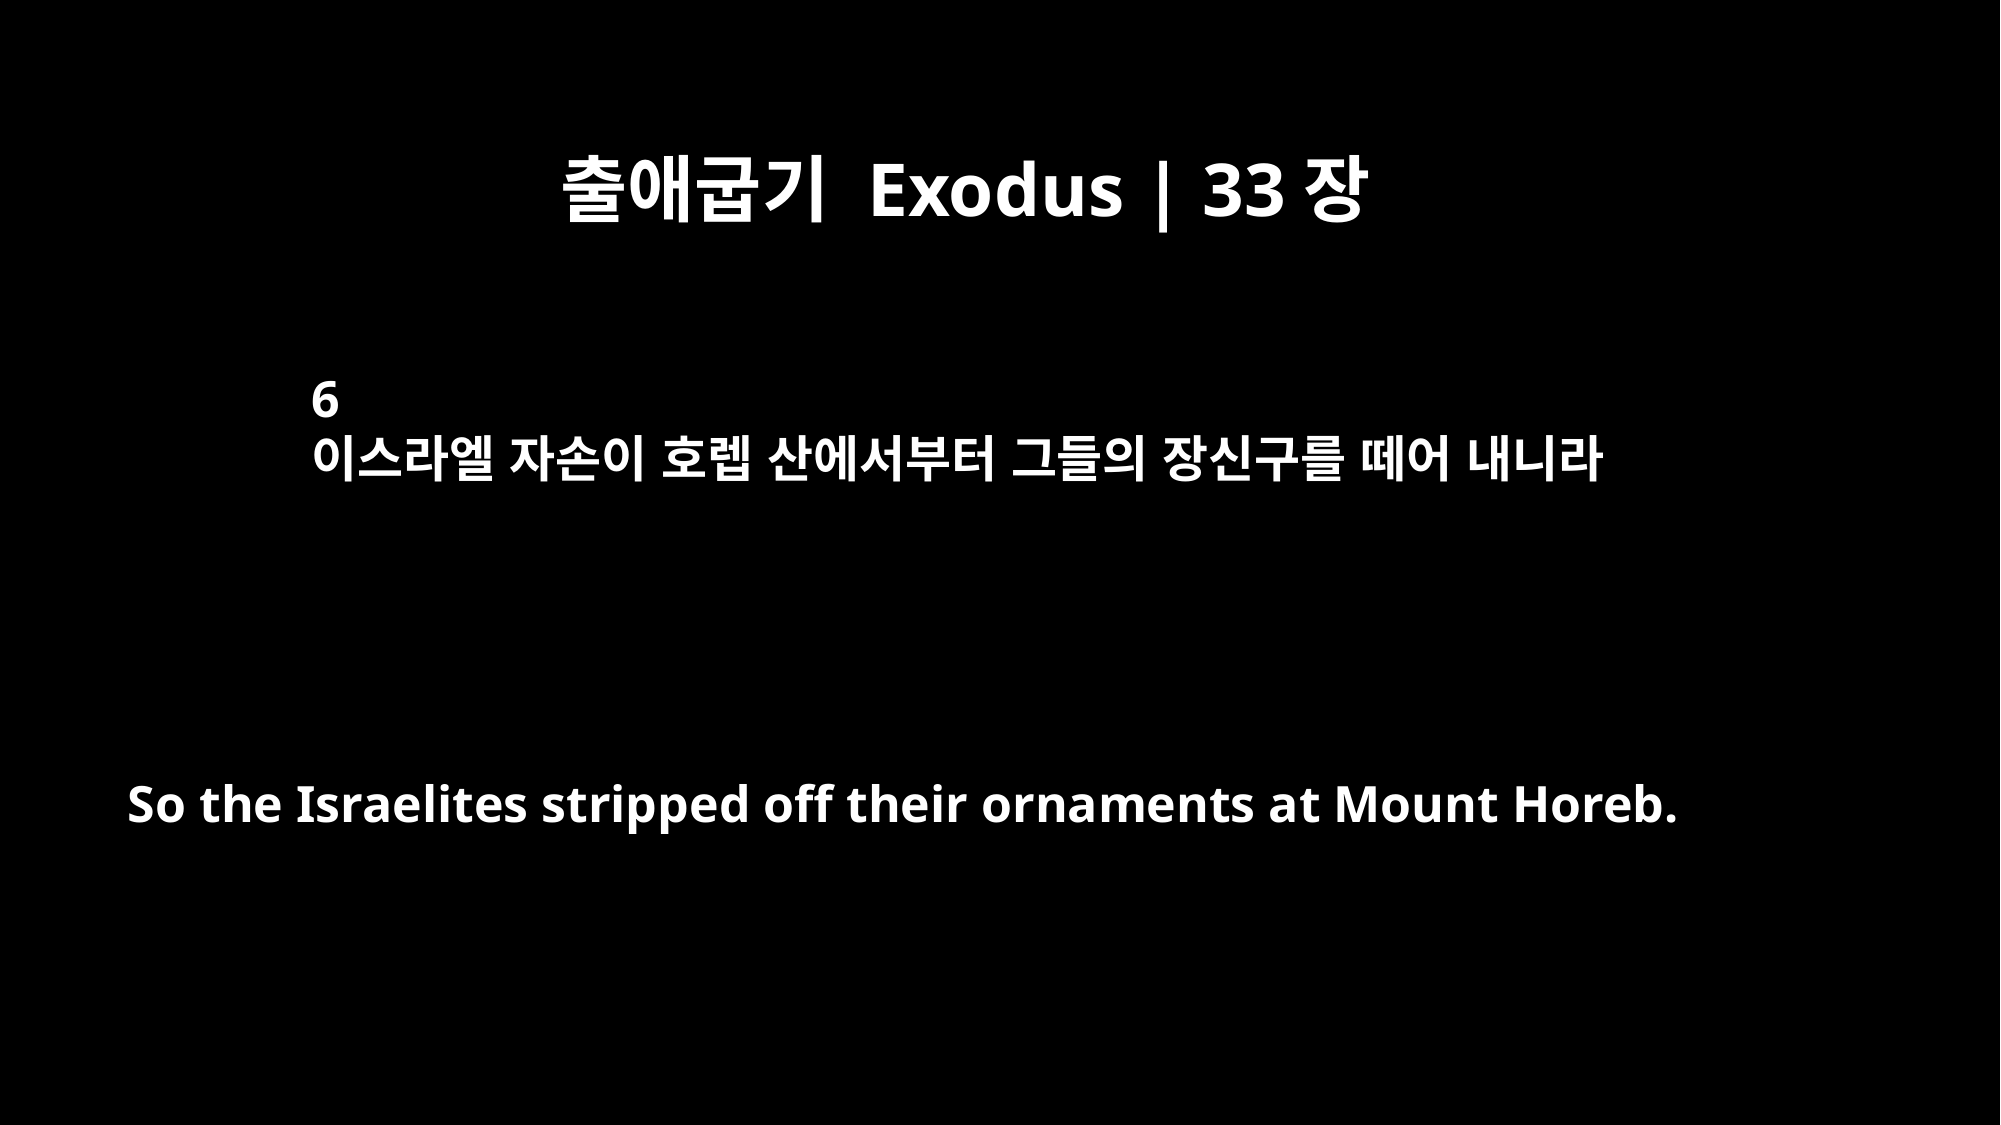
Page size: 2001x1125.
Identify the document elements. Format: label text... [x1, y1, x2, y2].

text_box 출애굽기 Exodus | 33장 [545, 136, 1387, 239]
text_box So the Israelites stripped off their ornaments at Mount Horeb. [113, 764, 1695, 840]
text_box 6 이스라엘 자손이 호렙 산에서부터 그들의 장신구를 떼어 내니라 [296, 359, 1621, 495]
